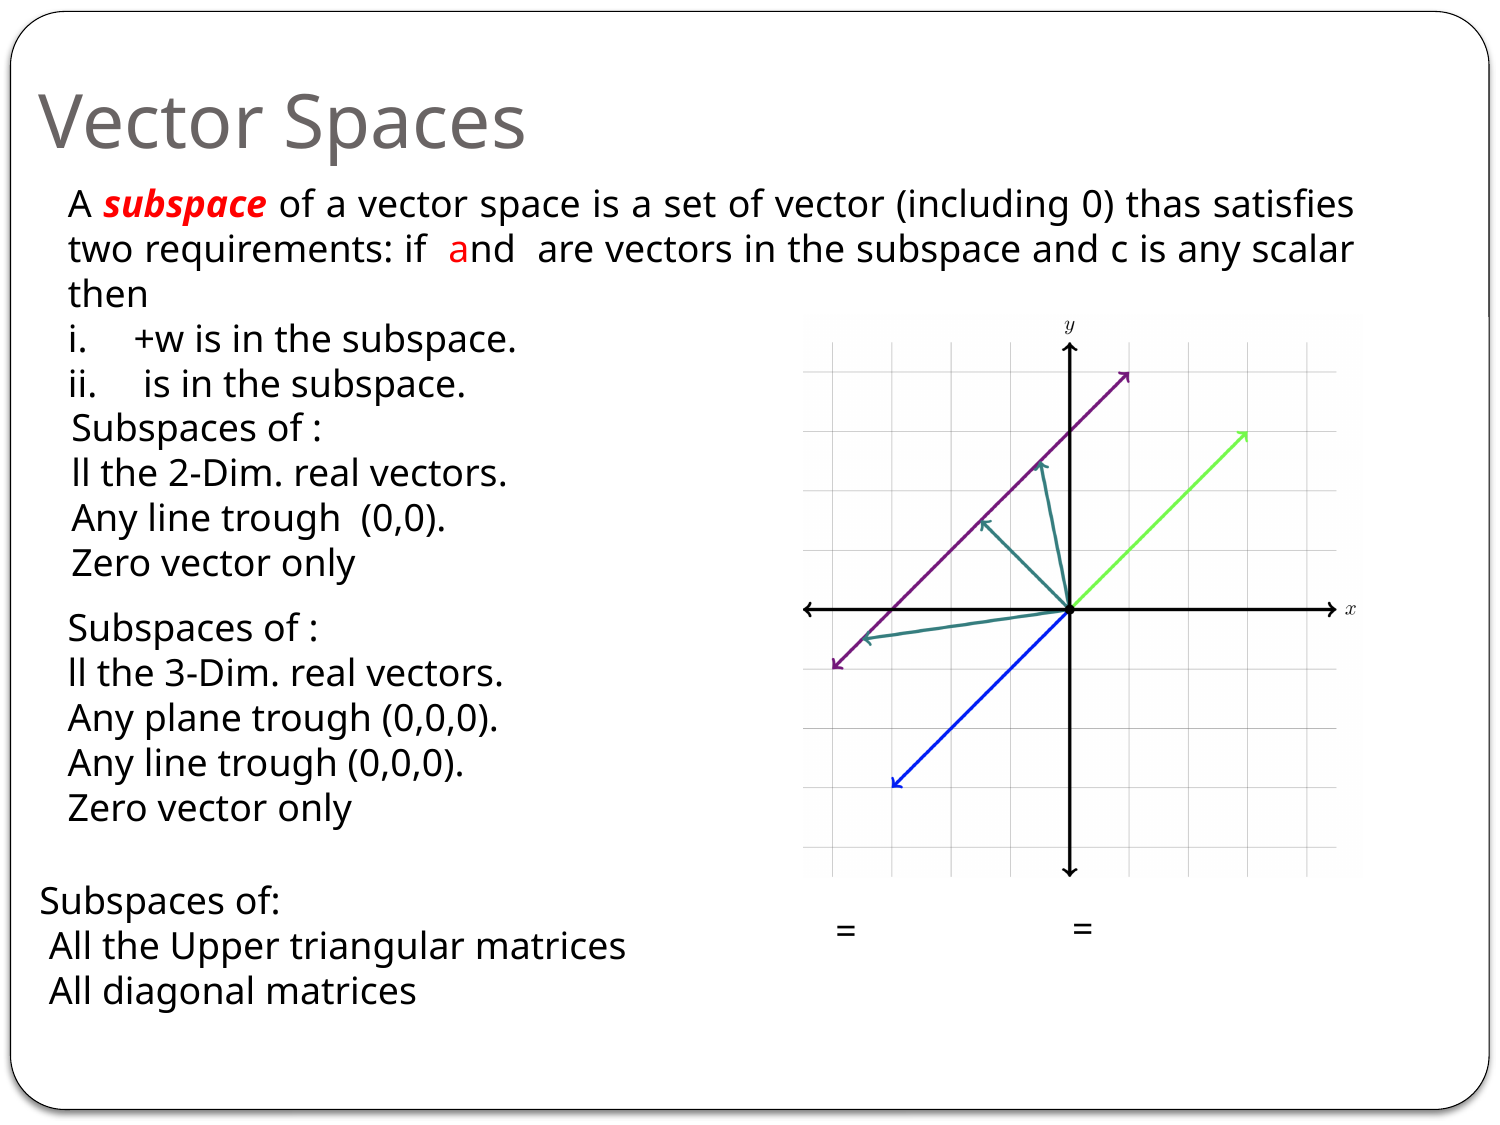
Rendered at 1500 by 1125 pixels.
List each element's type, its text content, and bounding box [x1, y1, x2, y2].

text_box Vector Spaces [24, 66, 846, 198]
picture [803, 314, 1364, 878]
